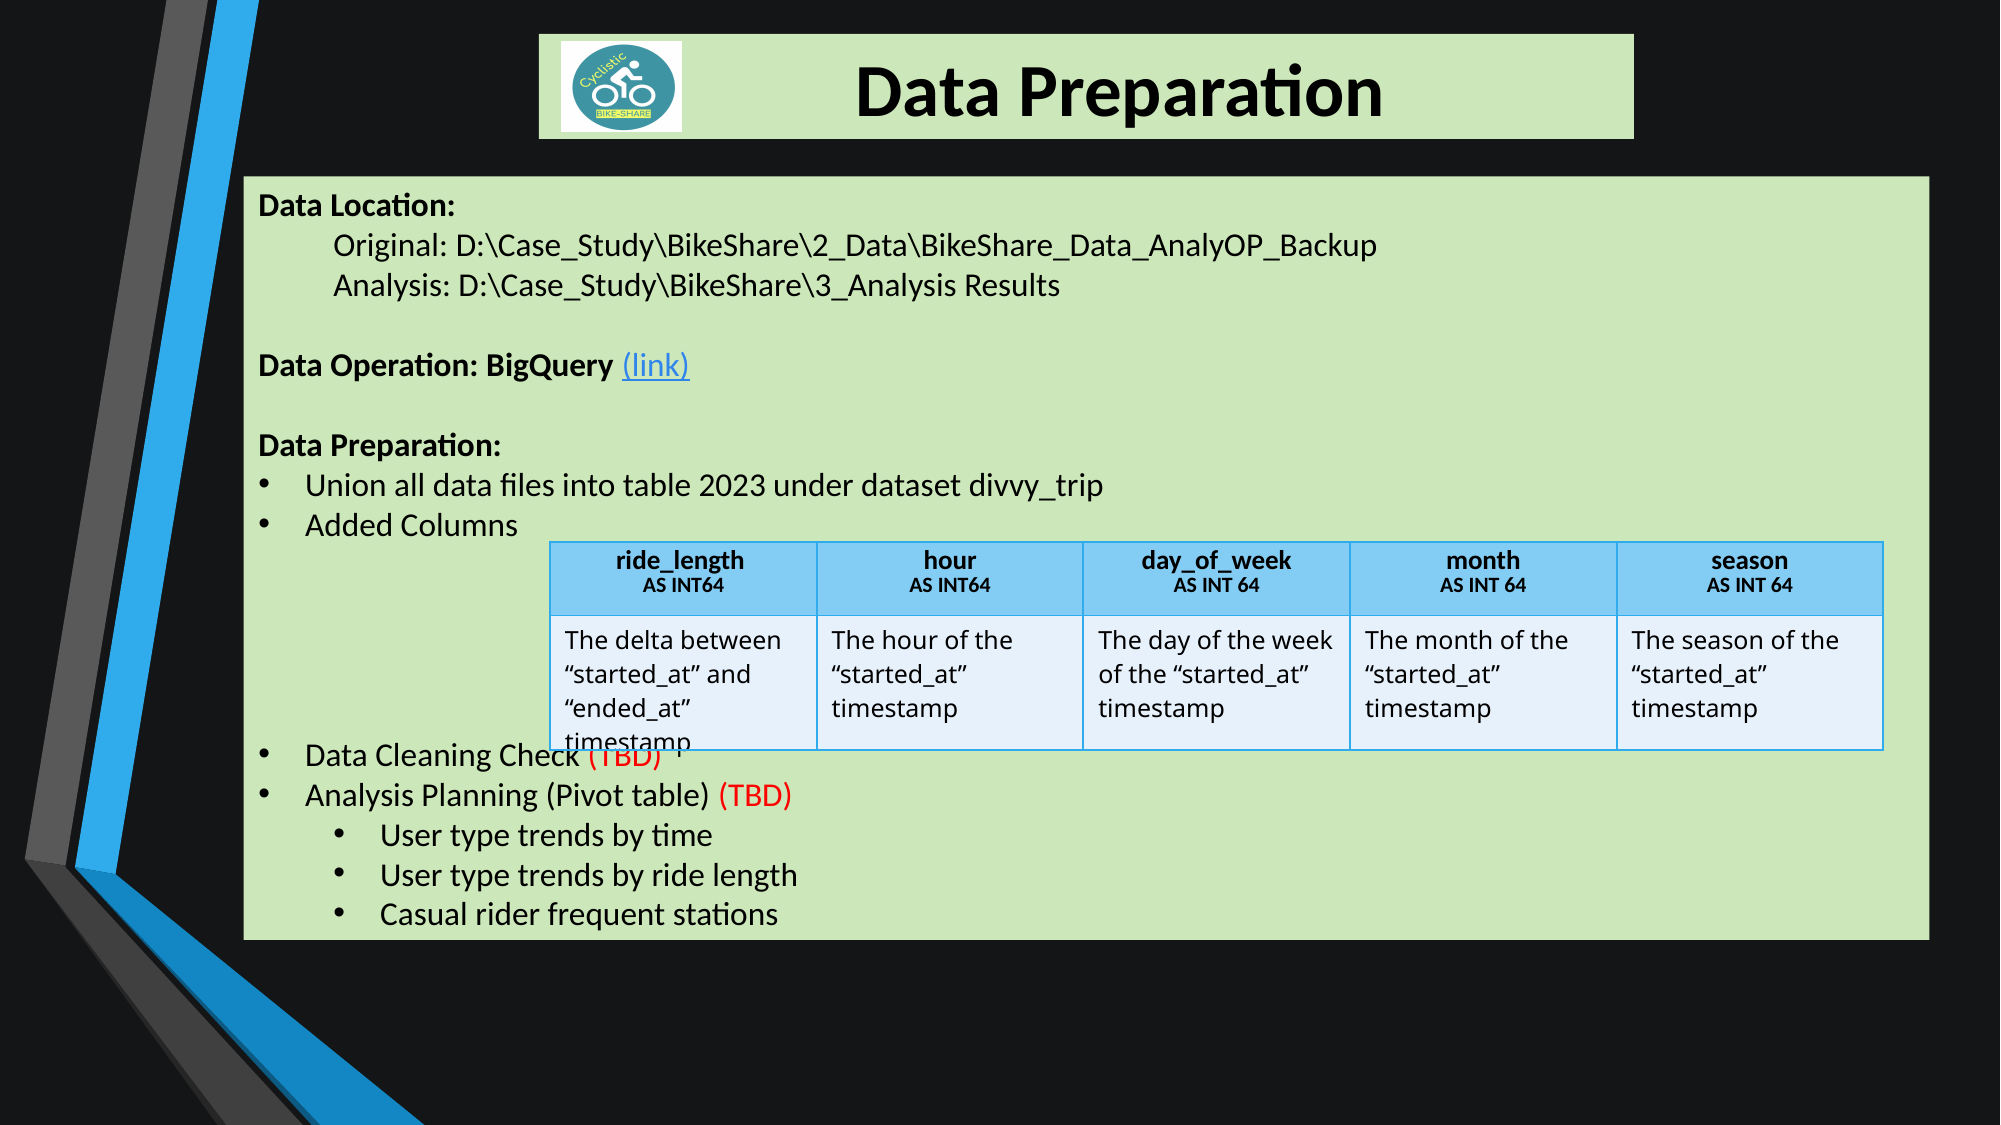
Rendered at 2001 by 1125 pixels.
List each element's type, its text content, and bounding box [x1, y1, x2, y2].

title Data Preparation [538, 33, 1634, 139]
picture [560, 41, 682, 132]
table_header day_of_week AS INT 64 [1084, 543, 1349, 615]
table_header hour AS INT64 [818, 543, 1082, 615]
table_header ride_length AS INT64 [551, 543, 816, 615]
table_cell The hour of the “started_at” timestamp [818, 616, 1082, 749]
table_cell The delta between “started_at” and “ended_at” timestamp [551, 616, 816, 749]
text_box Data Location: Original: D:\Case_Study\BikeShare\2_Data\BikeShare_Data_AnalyOP_Backup Analysis: D:\Case_Study\BikeShare\3_Analysis Results Data Operation: BigQuery (link) Data Preparation: Union all data files into table 2023 under dataset divvy_trip Added Columns Data Cleaning Check (TBD) Analysis Planning (Pivot table) (TBD) User type trends by time User type trends by ride length Casual rider frequent stations [243, 176, 1930, 940]
table_header month AS INT 64 [1351, 543, 1616, 615]
table_cell The day of the week of the “started_at” timestamp [1084, 616, 1349, 749]
table_cell The season of the “started_at” timestamp [1618, 616, 1882, 749]
table_header season AS INT 64 [1618, 543, 1882, 615]
table_cell The month of the “started_at” timestamp [1351, 616, 1616, 749]
